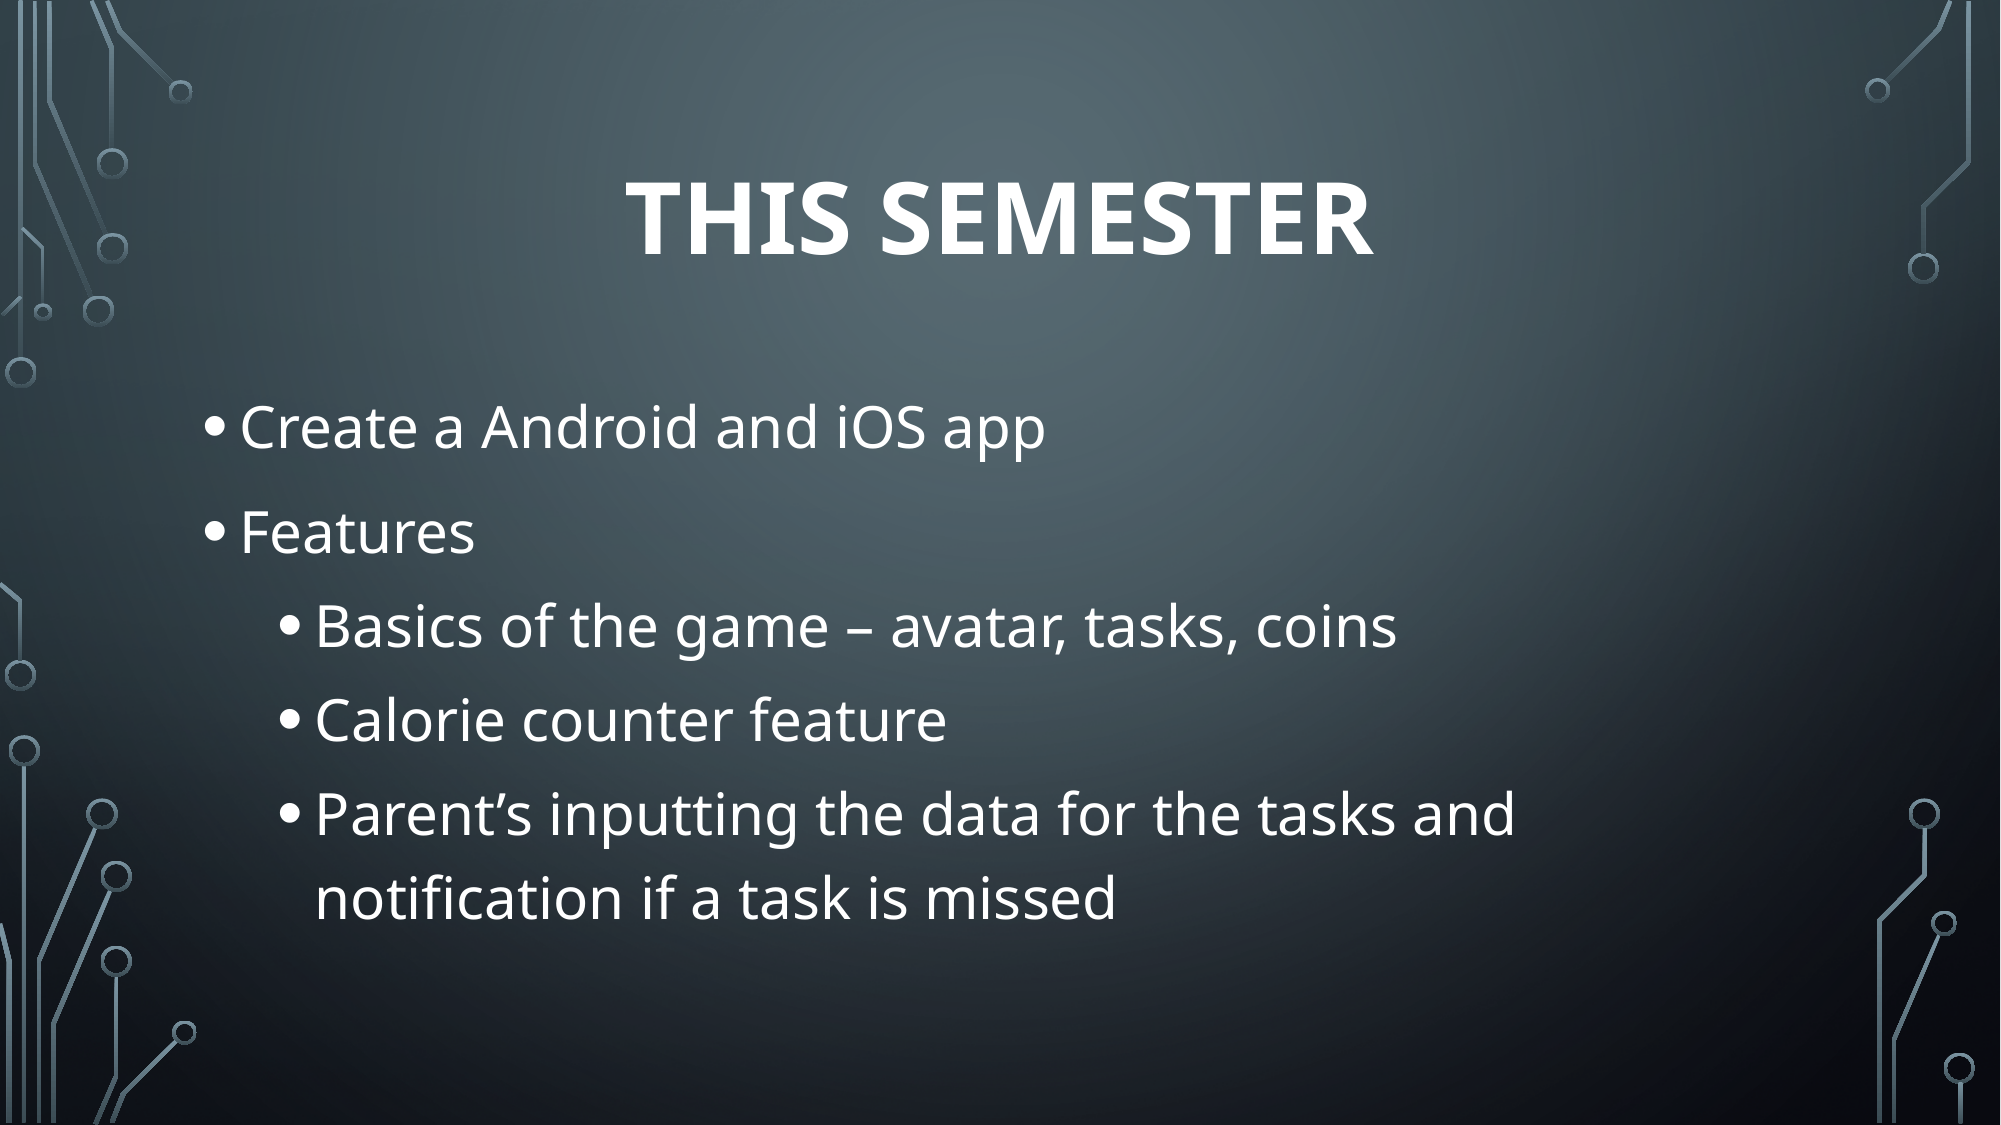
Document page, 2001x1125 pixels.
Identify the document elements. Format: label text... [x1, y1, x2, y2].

list Create a Android and iOS app Features Basics of the game – avatar, tasks, coins Calorie counter feature Parent’s inputting the data for the tasks and notification if a task is missed [187, 369, 1813, 1125]
title This semester [187, 101, 1813, 344]
